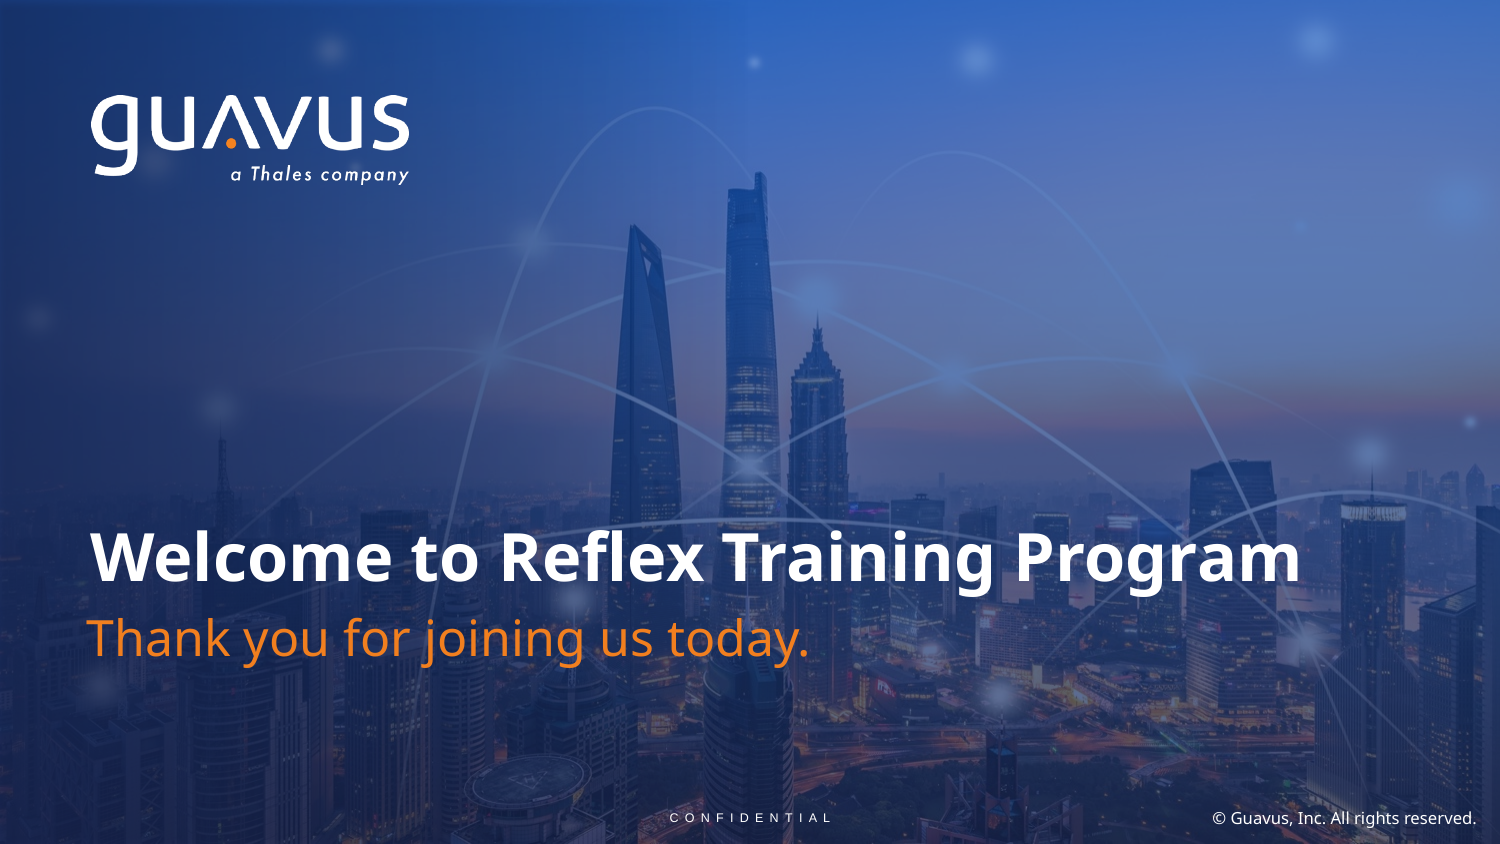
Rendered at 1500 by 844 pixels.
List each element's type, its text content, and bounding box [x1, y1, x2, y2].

title Welcome to Reflex Training Program [75, 508, 1349, 601]
subtitle Thank you for joining us today. [75, 601, 1349, 678]
picture [91, 95, 409, 185]
